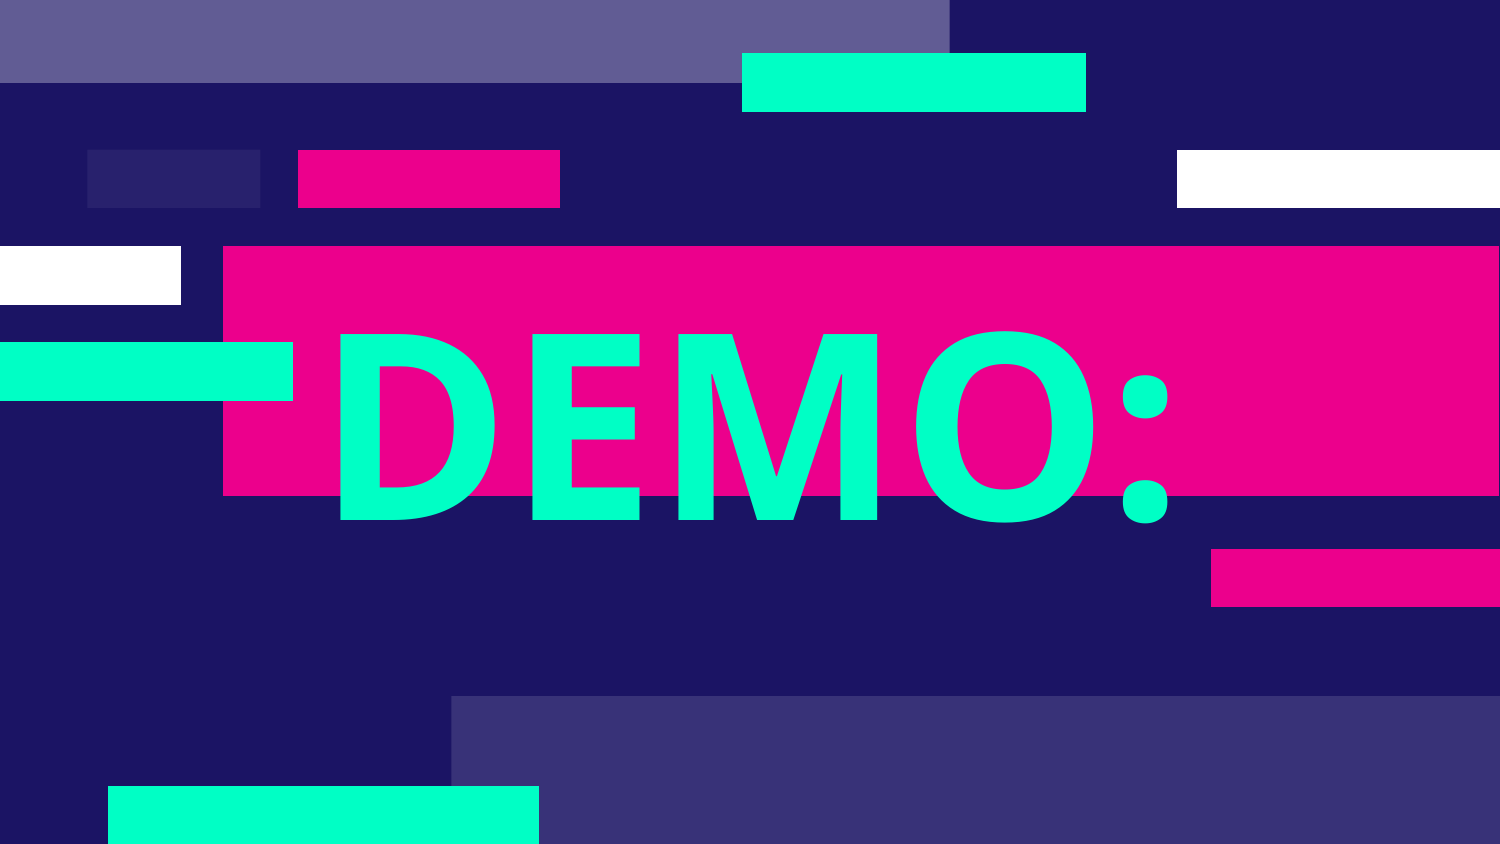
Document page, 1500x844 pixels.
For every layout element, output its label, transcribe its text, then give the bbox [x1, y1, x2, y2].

title DEMO: [51, 303, 1449, 530]
